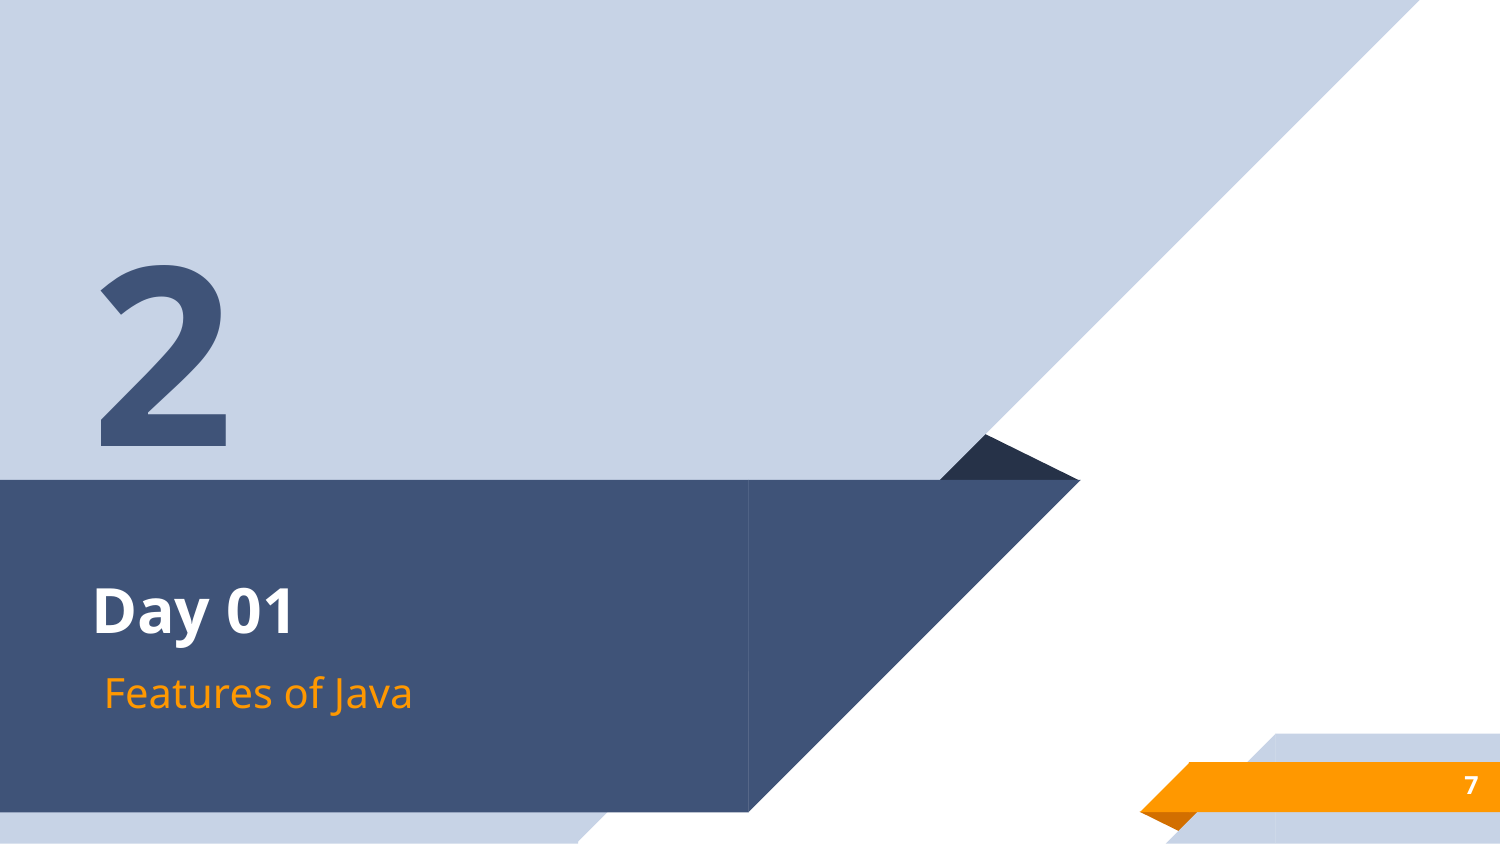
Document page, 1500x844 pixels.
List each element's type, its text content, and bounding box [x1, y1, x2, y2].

text_box 2 [76, 0, 434, 512]
title Day 01 [76, 470, 748, 652]
subtitle Features of Java [76, 652, 748, 781]
slide_number 7 [1249, 760, 1494, 813]
